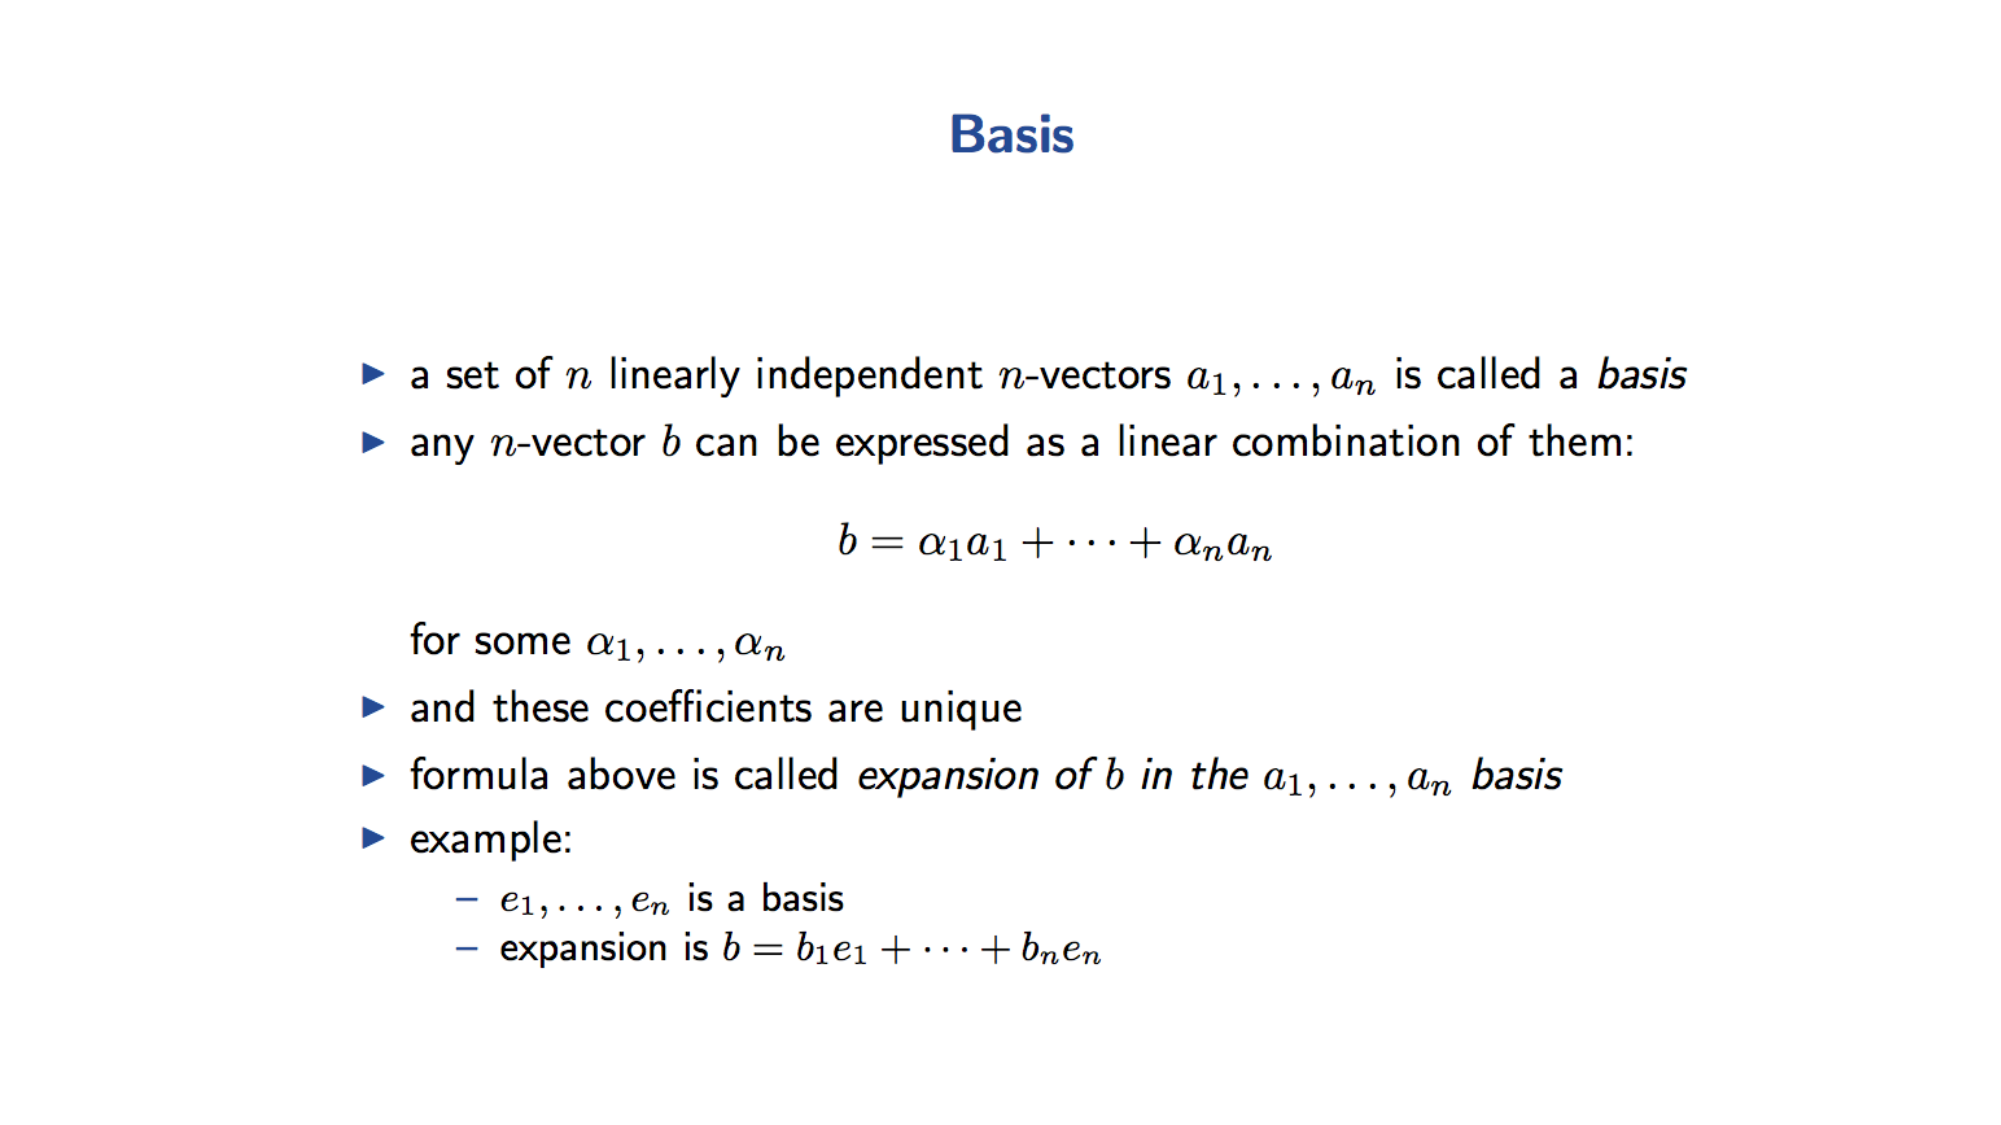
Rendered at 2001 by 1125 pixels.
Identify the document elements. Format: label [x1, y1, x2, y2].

list [205, 41, 1823, 1125]
